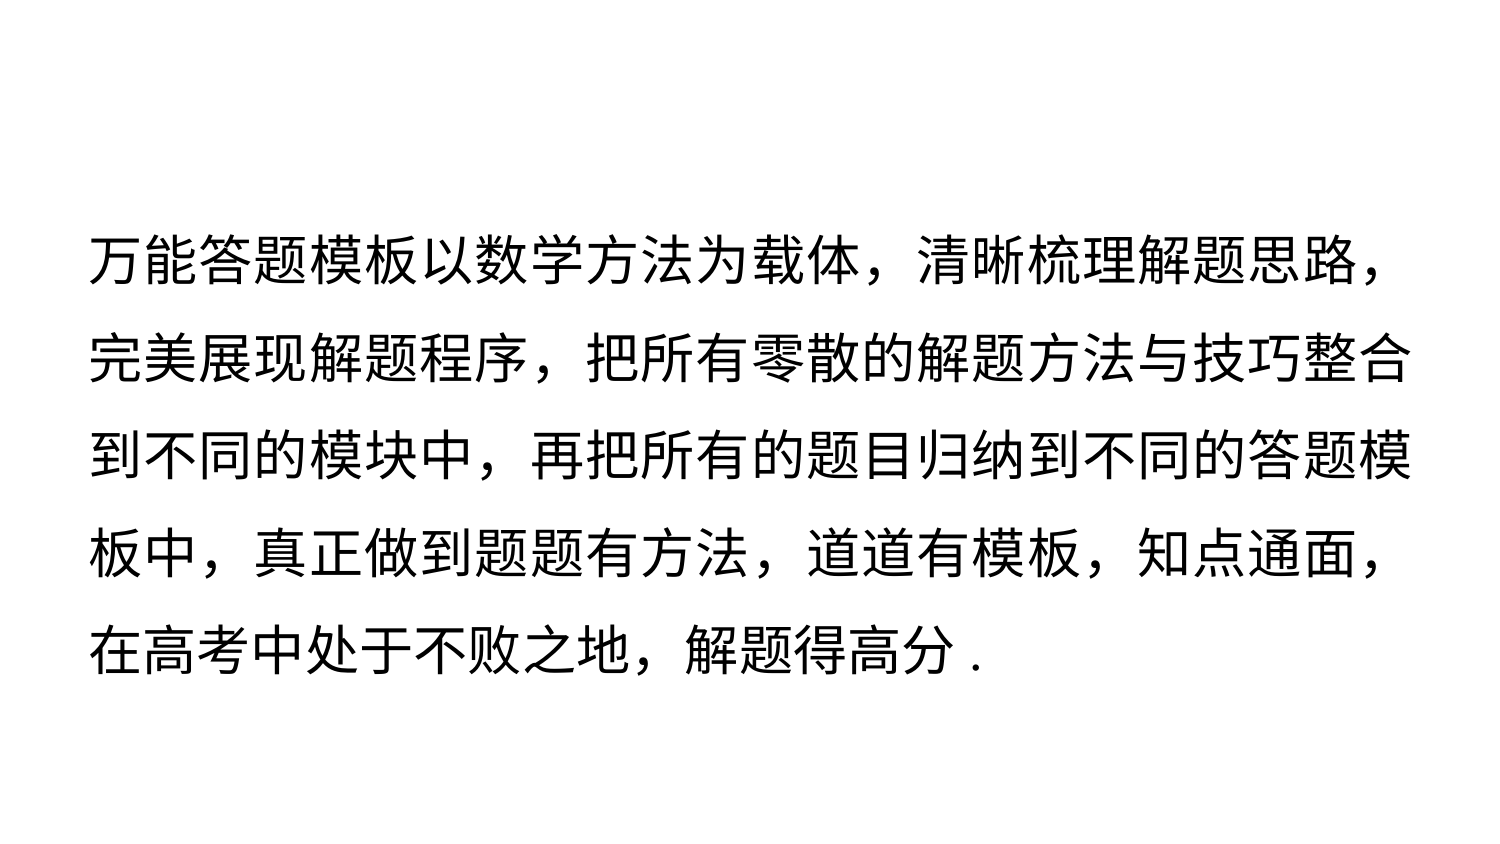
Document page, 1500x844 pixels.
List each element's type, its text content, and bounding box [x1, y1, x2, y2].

text_box 万能答题模板以数学方法为载体，清晰梳理解题思路，完美展现解题程序，把所有零散的解题方法与技巧整合到不同的模块中，再把所有的题目归纳到不同的答题模板中，真正做到题题有方法，道道有模板，知点通面，在高考中处于不败之地，解题得高分. [73, 186, 1429, 689]
